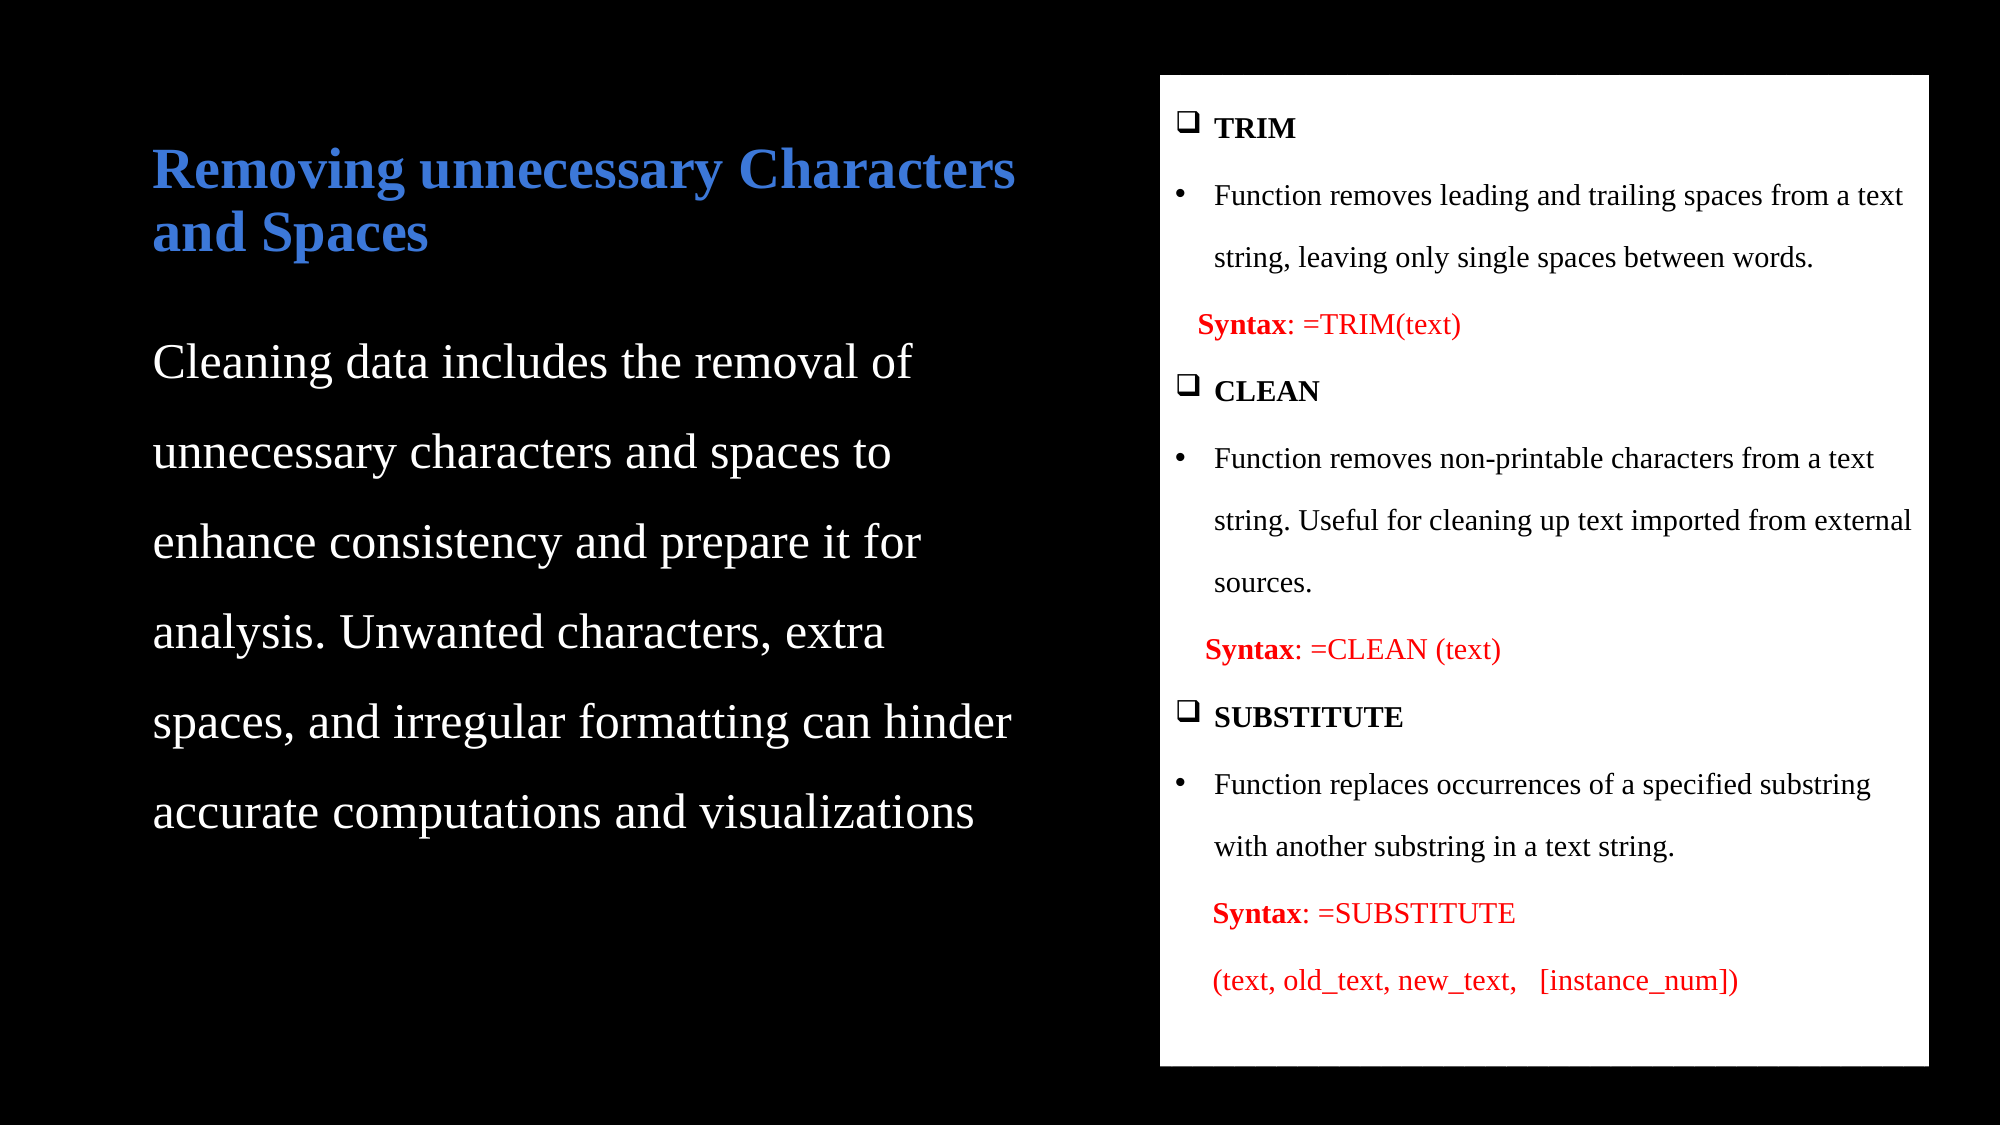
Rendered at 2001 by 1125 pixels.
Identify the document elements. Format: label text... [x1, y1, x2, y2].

title Removing unnecessary Characters and Spaces [137, 75, 1039, 272]
list Cleaning data includes the removal of unnecessary characters and spaces to enhance consistency and prepare it for analysis. Unwanted characters, extra spaces, and irregular formatting can hinder accurate computations and visualizations [137, 290, 1039, 1090]
list TRIM Function removes leading and trailing spaces from a text string, leaving only single spaces between words. Syntax: =TRIM(text) CLEAN Function removes non-printable characters from a text string. Useful for cleaning up text imported from external sources. Syntax: =CLEAN (text) SUBSTITUTE Function replaces occurrences of a specified substring with another substring in a text string. Syntax: =SUBSTITUTE (text, old_text, new_text, [instance_num]) [1160, 75, 1929, 1067]
